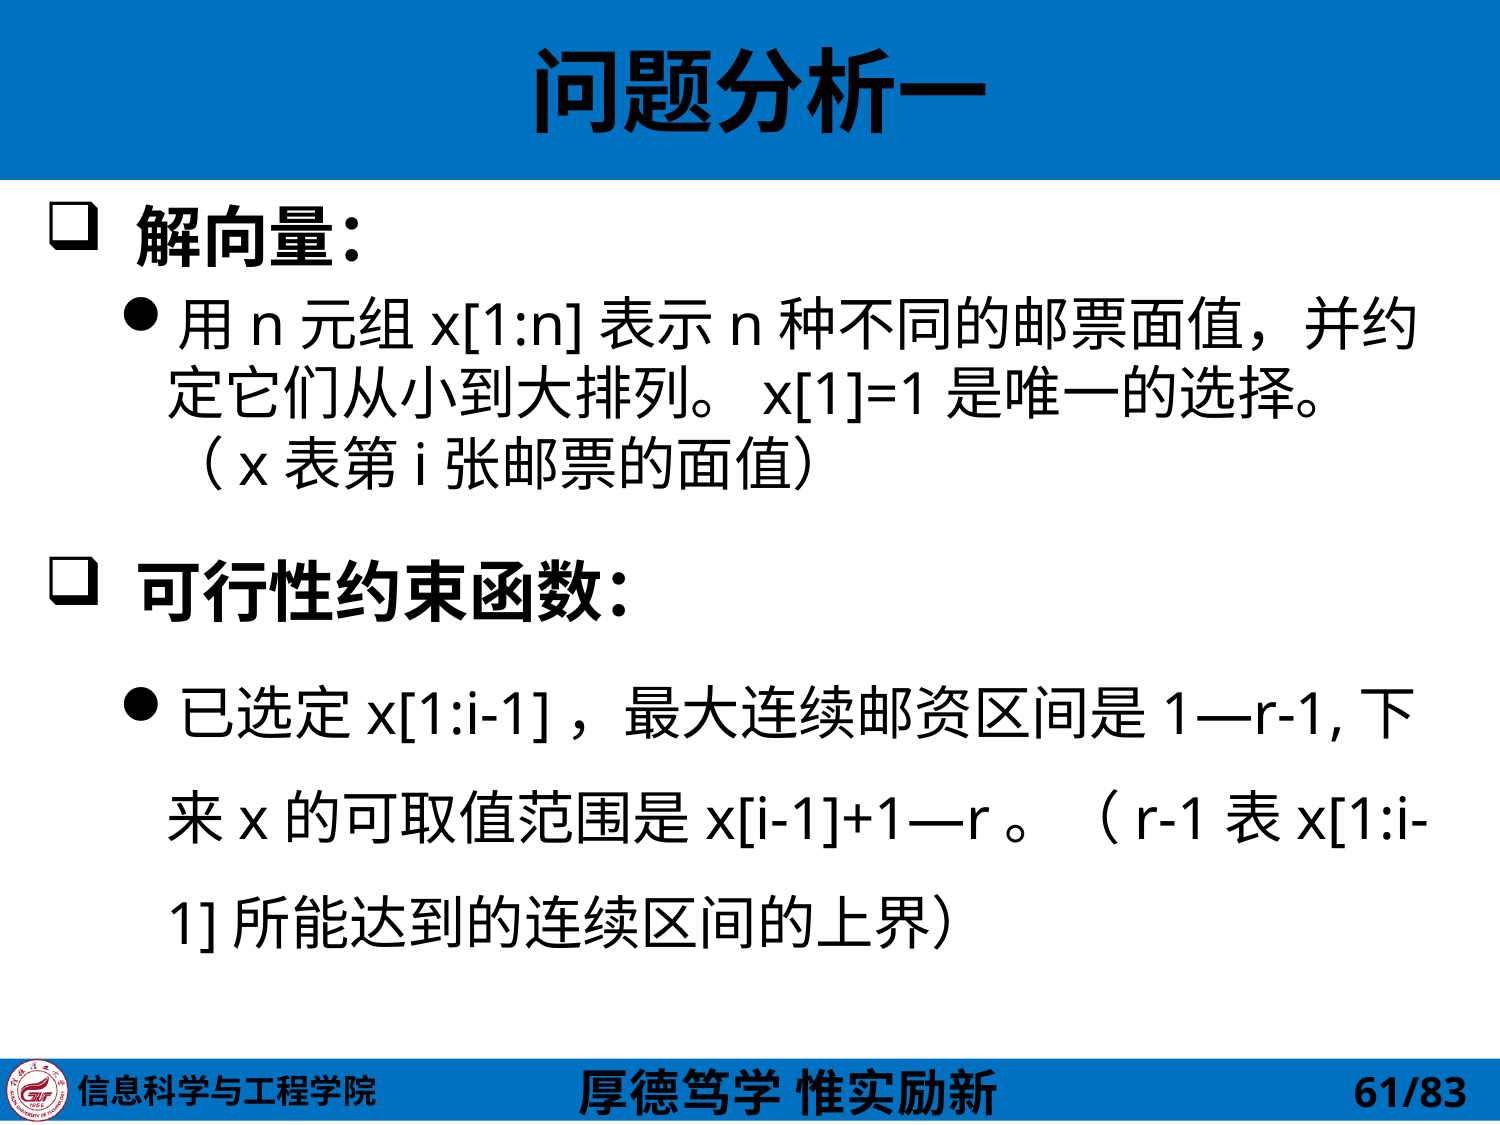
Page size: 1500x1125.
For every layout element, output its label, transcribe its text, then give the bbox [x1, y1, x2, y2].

list 解向量： 用n元组x[1:n]表示n种不同的邮票面值，并约定它们从小到大排列。x[1]=1是唯一的选择。（x表第i张邮票的面值） 可行性约束函数： 已选定x[1:i-1]，最大连续邮资区间是1—r-1,下来x的可取值范围是x[i-1]+1—r。（r-1表x[1:i-1]所能达到的连续区间的上界） [29, 187, 1471, 1046]
picture [5, 1058, 69, 1122]
slide_number 61/83 [1132, 1058, 1483, 1121]
title 问题分析一 [85, 0, 1436, 183]
